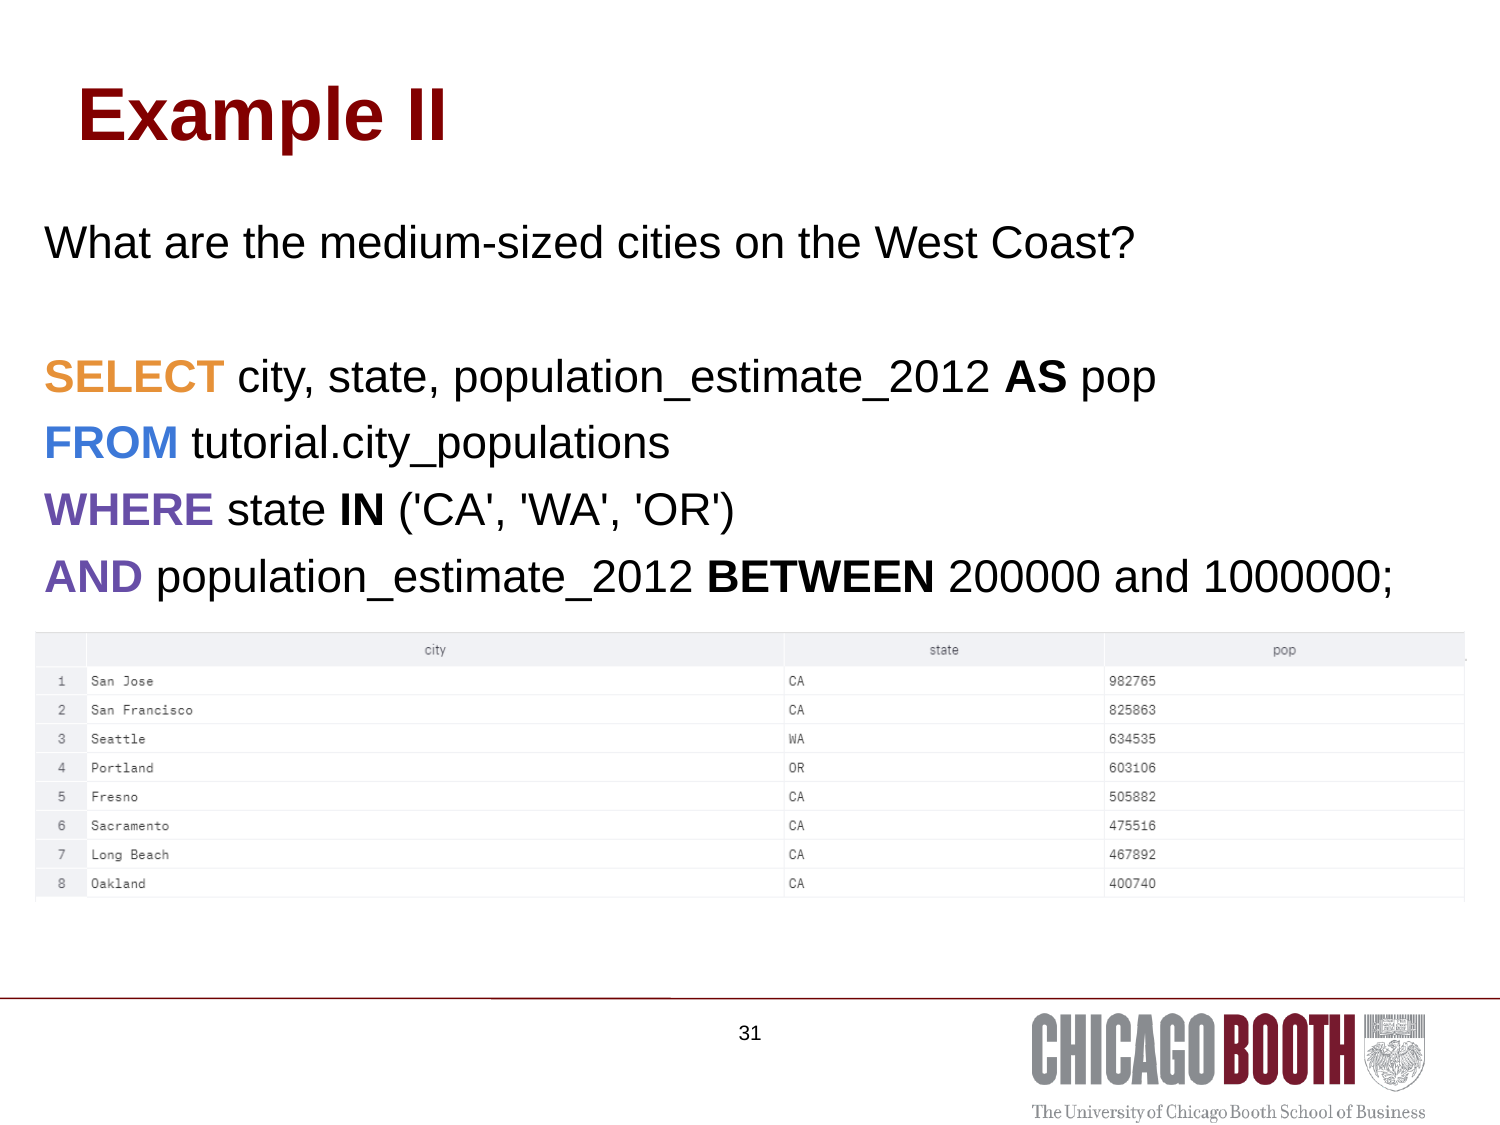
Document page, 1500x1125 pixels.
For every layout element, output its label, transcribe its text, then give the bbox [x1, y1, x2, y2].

list What are the medium-sized cities on the West Coast? SELECT city, state, population_estimate_2012 AS pop FROM tutorial.city_populations WHERE state IN ('CA', 'WA', 'OR') AND population_estimate_2012 BETWEEN 200000 and 1000000; [0, 197, 1486, 983]
picture [1032, 1013, 1425, 1123]
title Example II [62, 47, 1425, 173]
picture [33, 631, 1467, 902]
slide_number 31 [712, 1012, 788, 1088]
